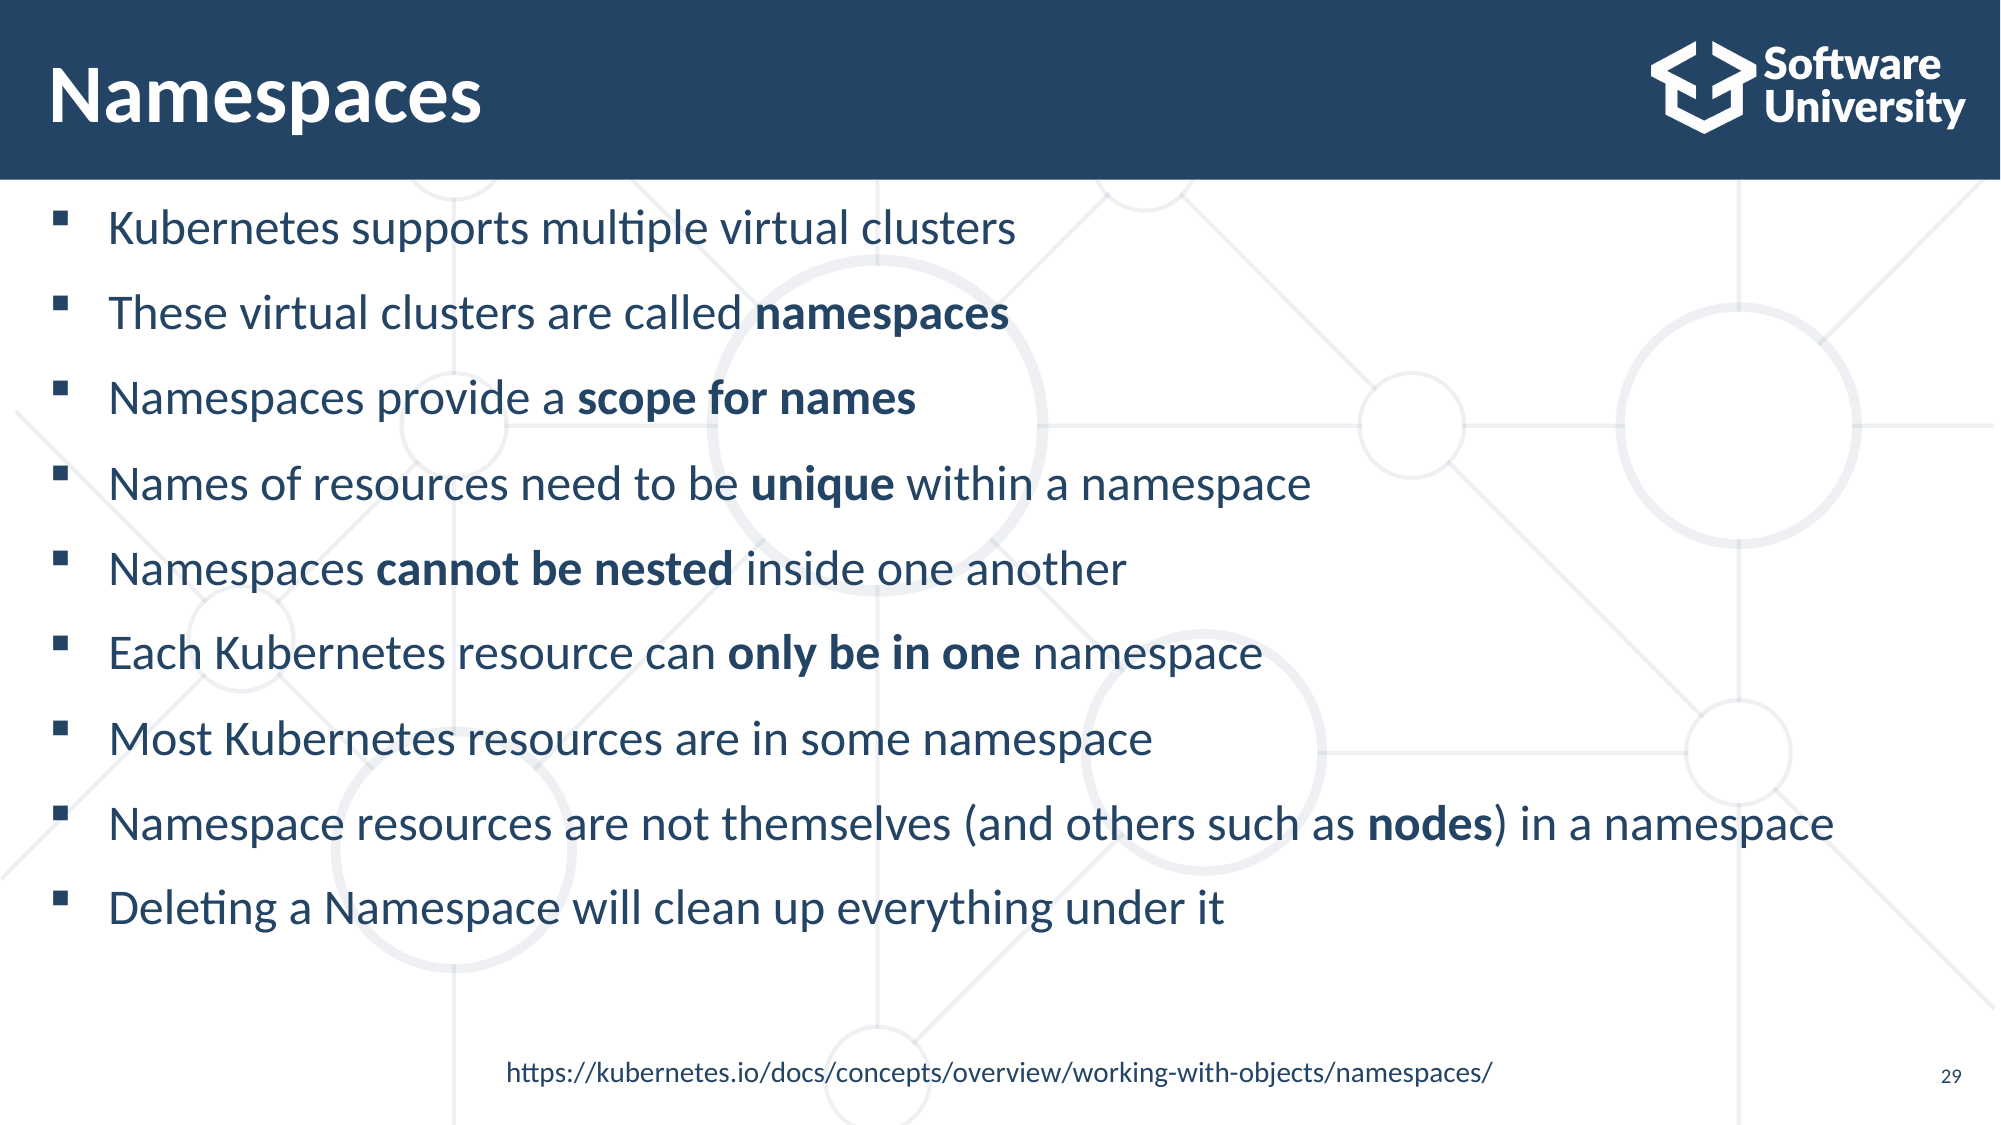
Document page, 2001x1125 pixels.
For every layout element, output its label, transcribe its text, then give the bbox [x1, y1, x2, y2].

list Kubernetes supports multiple virtual clusters These virtual clusters are called namespaces Namespaces provide a scope for names Names of resources need to be unique within a namespace Namespaces cannot be nested inside one another Each Kubernetes resource can only be in one namespace Most Kubernetes resources are in some namespace Namespace resources are not themselves (and others such as nodes) in a namespace Deleting a Namespace will clean up everything under it [31, 188, 1968, 1103]
title Namespaces [31, 16, 1625, 162]
text_box https://kubernetes.io/docs/concepts/overview/working-with-objects/namespaces/ [184, 1031, 1816, 1106]
picture [1651, 41, 1966, 134]
